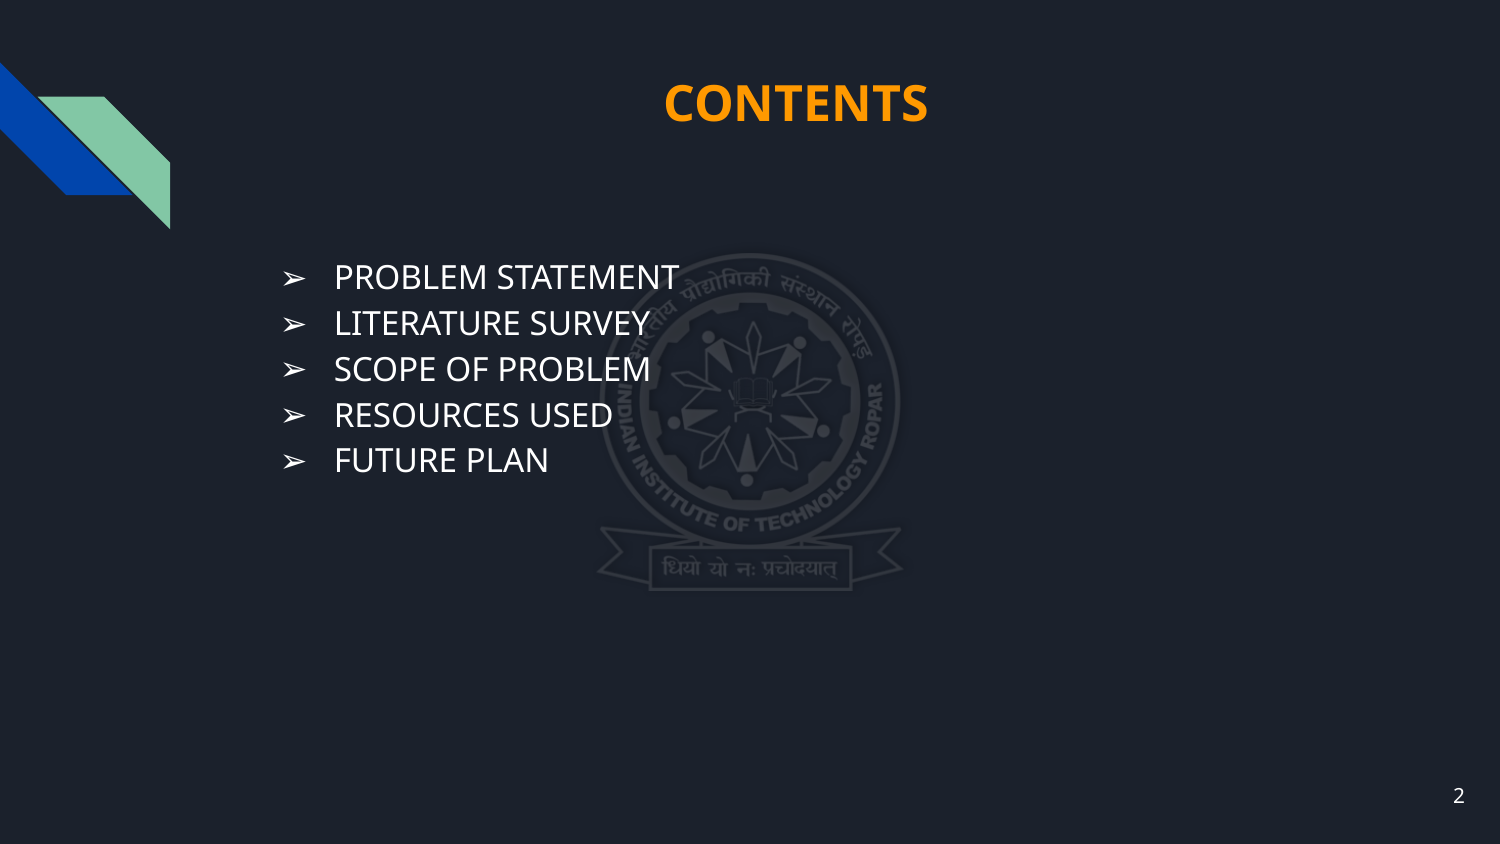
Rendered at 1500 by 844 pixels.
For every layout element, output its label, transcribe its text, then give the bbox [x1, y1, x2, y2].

picture [596, 253, 904, 591]
text_box PROBLEM STATEMENT LITERATURE SURVEY SCOPE OF PROBLEM RESOURCES USED FUTURE PLAN [243, 235, 1231, 828]
text_box CONTENTS [549, 56, 1042, 147]
slide_number 2 [1389, 764, 1480, 830]
